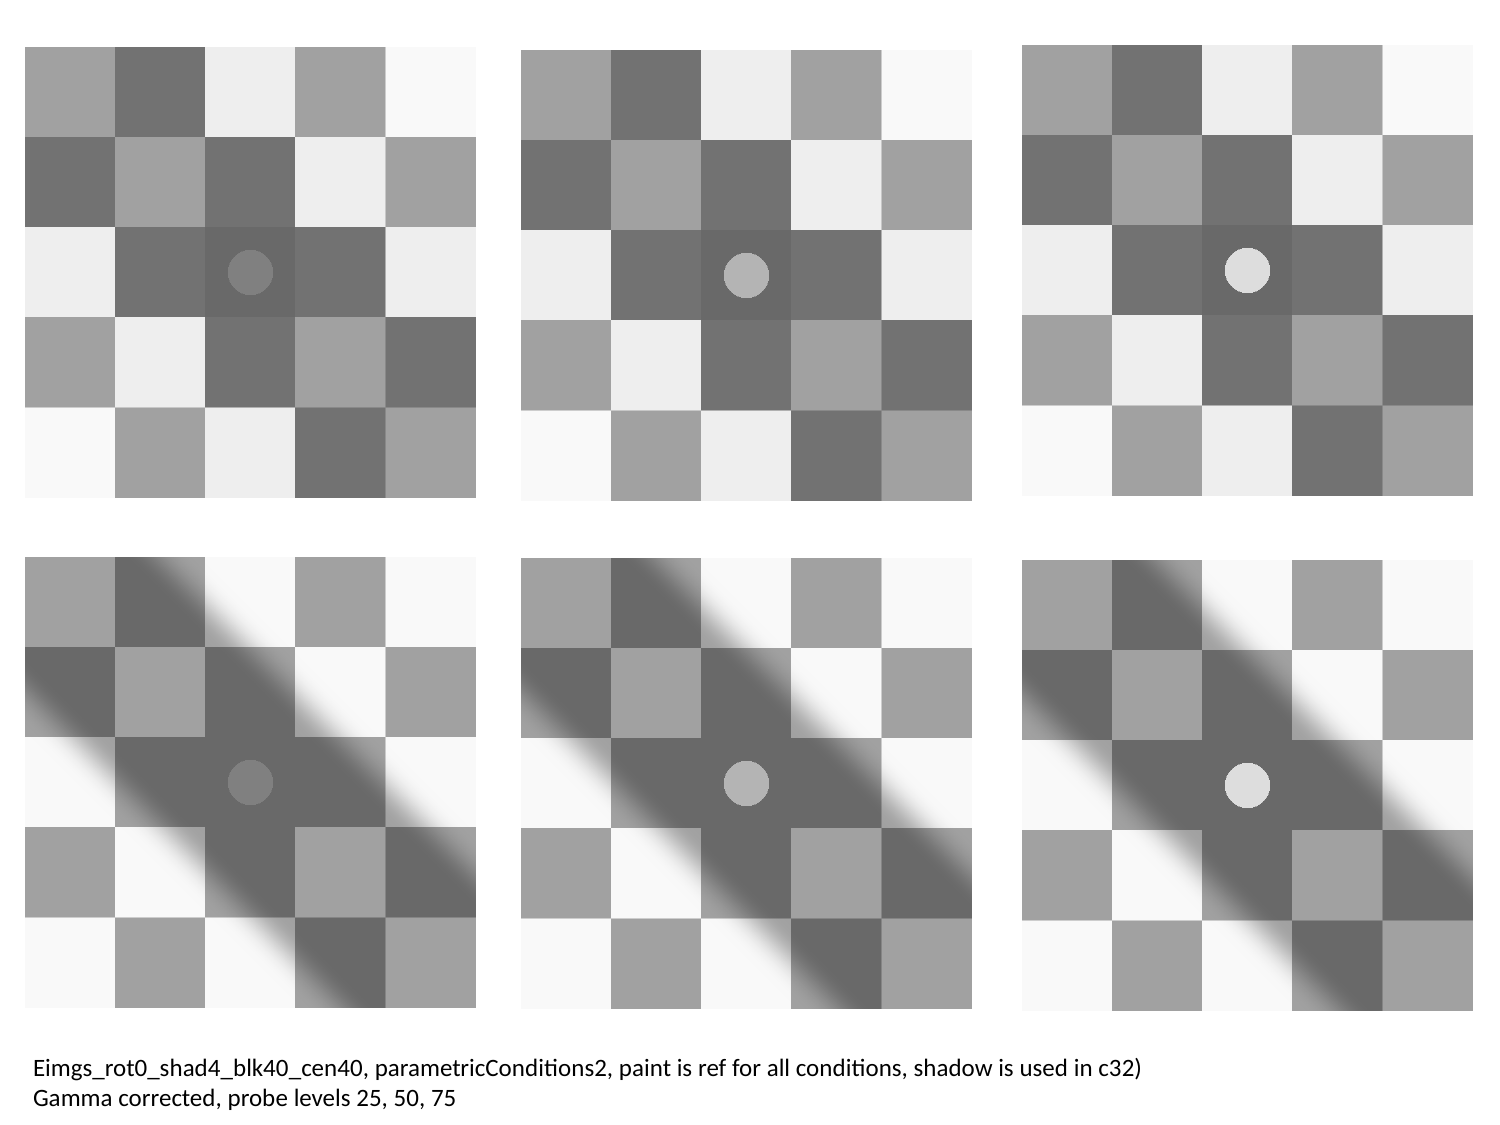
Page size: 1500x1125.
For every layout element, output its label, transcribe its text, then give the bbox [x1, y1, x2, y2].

picture [1021, 45, 1473, 497]
picture [25, 557, 477, 1008]
text_box Eimgs_rot0_shad4_blk40_cen40, parametricConditions2, paint is ref for all conditions, shadow is used in c32) Gamma corrected, probe levels 25, 50, 75 [18, 1044, 1160, 1119]
picture [25, 47, 477, 498]
picture [1021, 560, 1473, 1011]
picture [521, 558, 972, 1010]
picture [521, 49, 972, 501]
